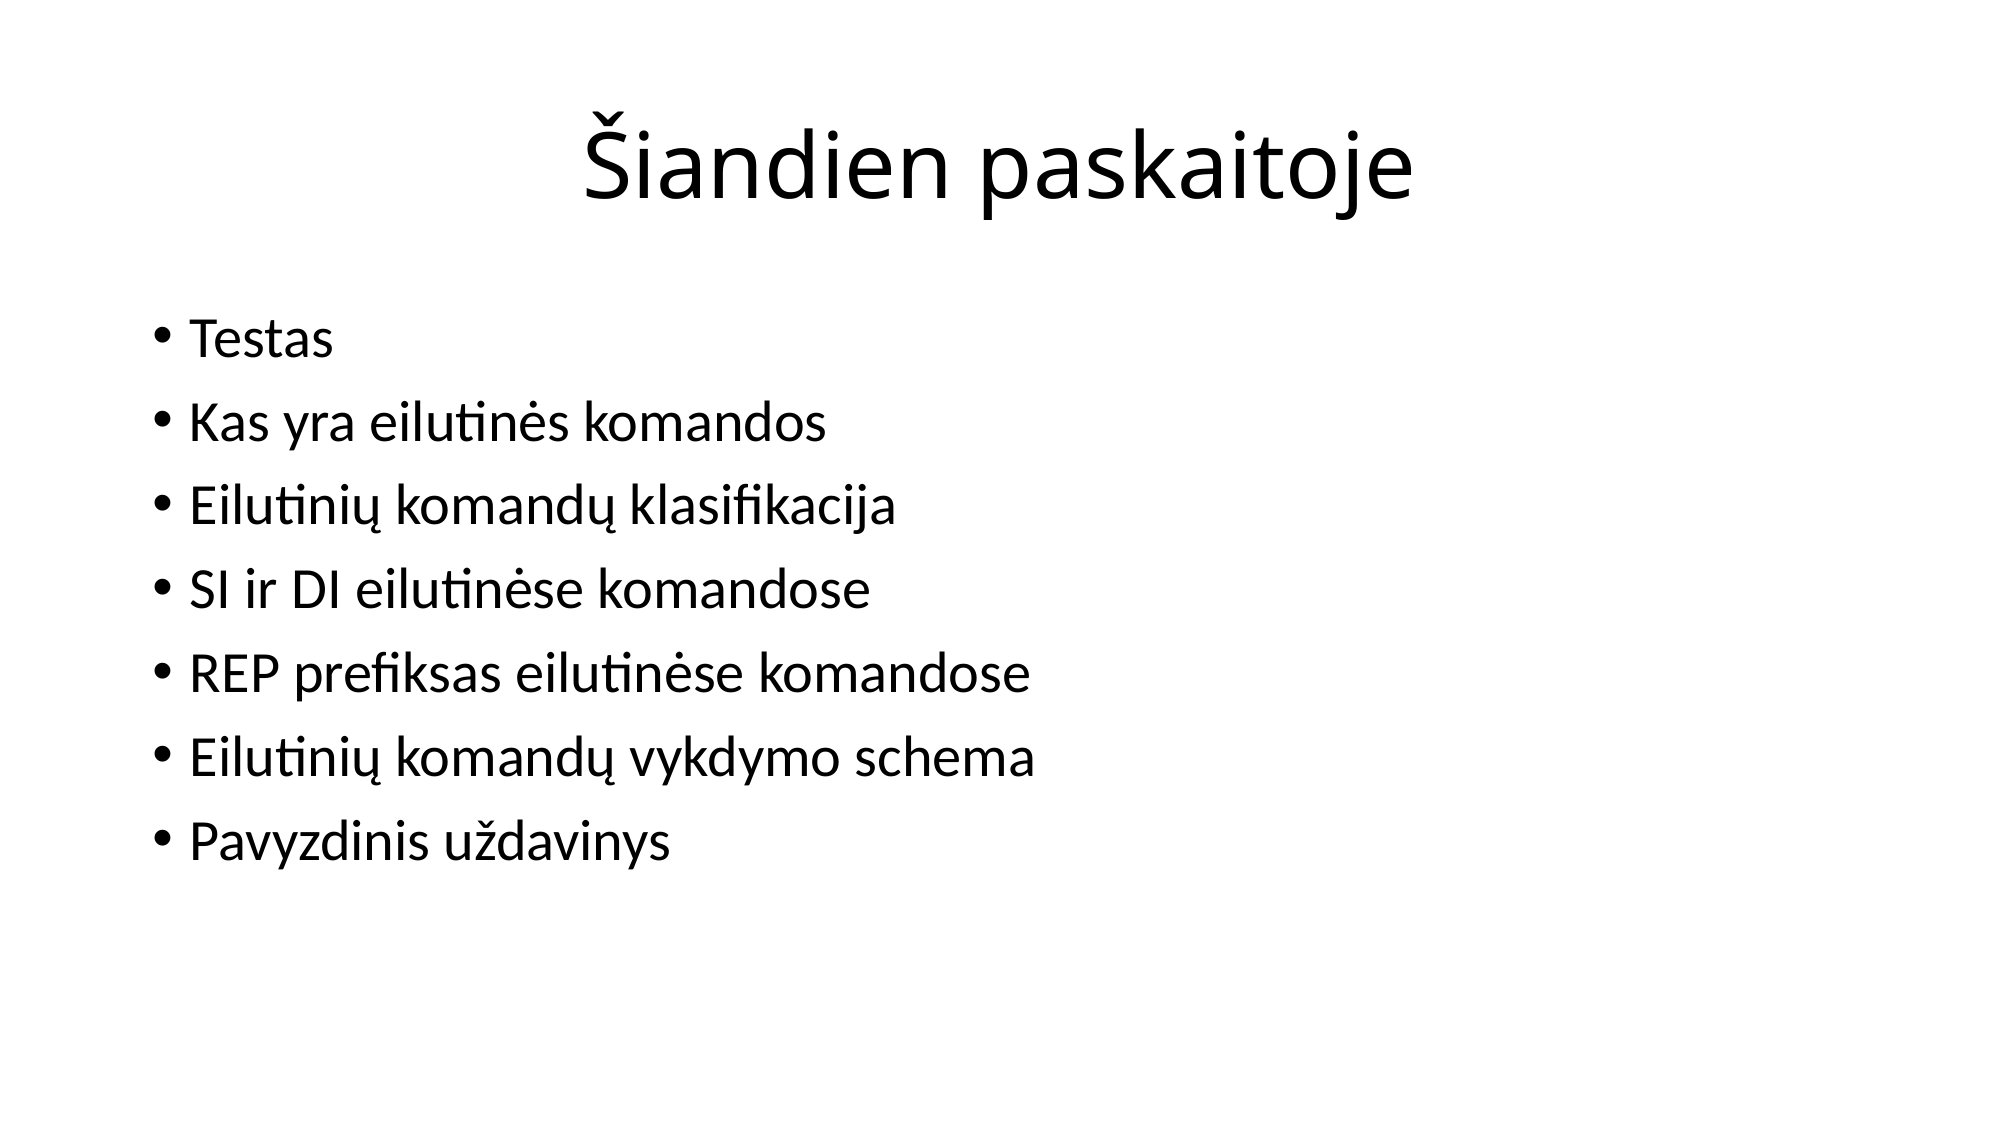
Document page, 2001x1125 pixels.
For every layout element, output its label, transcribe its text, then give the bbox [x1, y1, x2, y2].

title Šiandien paskaitoje [137, 59, 1863, 278]
list Testas Kas yra eilutinės komandos Eilutinių komandų klasifikacija SI ir DI eilutinėse komandose REP prefiksas eilutinėse komandose Eilutinių komandų vykdymo schema Pavyzdinis uždavinys [137, 299, 1863, 1014]
